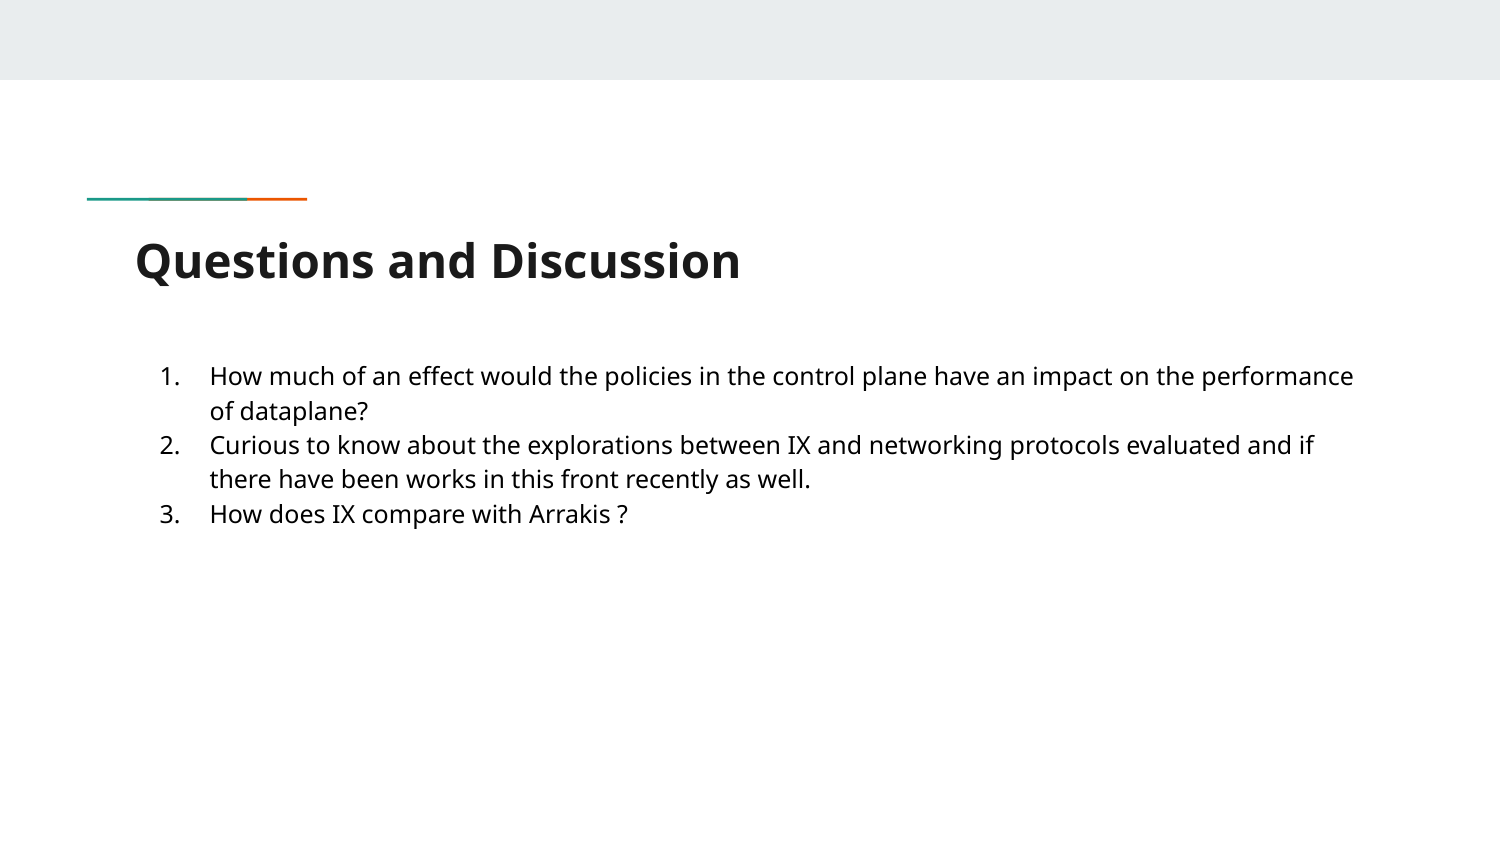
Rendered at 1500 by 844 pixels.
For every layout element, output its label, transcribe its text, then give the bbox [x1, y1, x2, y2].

list How much of an effect would the policies in the control plane have an impact on the performance of dataplane? Curious to know about the explorations between IX and networking protocols evaluated and if there have been works in this front recently as well. How does IX compare with Arrakis ? [119, 341, 1381, 712]
title Questions and Discussion [119, 216, 1381, 305]
